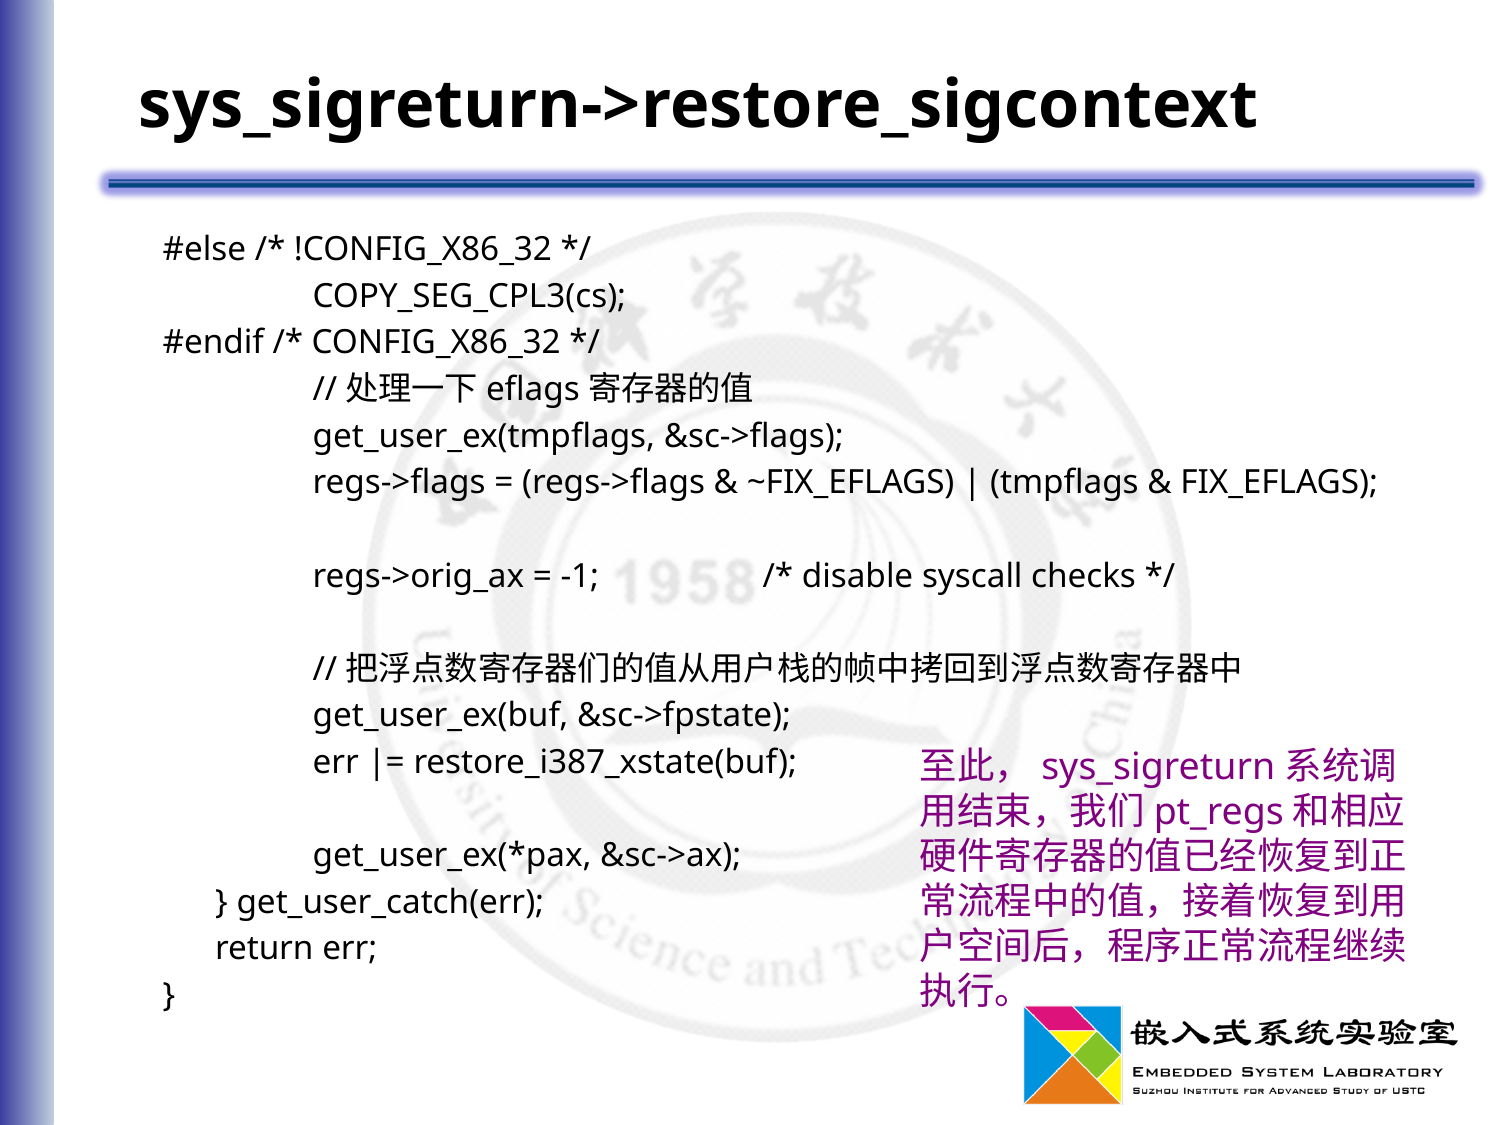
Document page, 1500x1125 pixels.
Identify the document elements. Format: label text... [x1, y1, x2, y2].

title sys_sigreturn->restore_sigcontext [123, 42, 1459, 150]
picture [1021, 1004, 1459, 1105]
picture [88, 160, 1495, 220]
text_box 至此，sys_sigreturn系统调用结束，我们pt_regs和相应硬件寄存器的值已经恢复到正常流程中的值，接着恢复到用户空间后，程序正常流程继续执行。 [905, 734, 1437, 1019]
list #else /* !CONFIG_X86_32 */ COPY_SEG_CPL3(cs); #endif /* CONFIG_X86_32 */ //处理一下eflags寄存器的值 get_user_ex(tmpflags, &sc->flags); regs->flags = (regs->flags & ~FIX_EFLAGS) | (tmpflags & FIX_EFLAGS); regs->orig_ax = -1; /* disable syscall checks */ //把浮点数寄存器们的值从用户栈的帧中拷回到浮点数寄存器中 get_user_ex(buf, &sc->fpstate); err |= restore_i387_xstate(buf); get_user_ex(*pax, &sc->ax); } get_user_catch(err); return err; } [147, 220, 1437, 1098]
